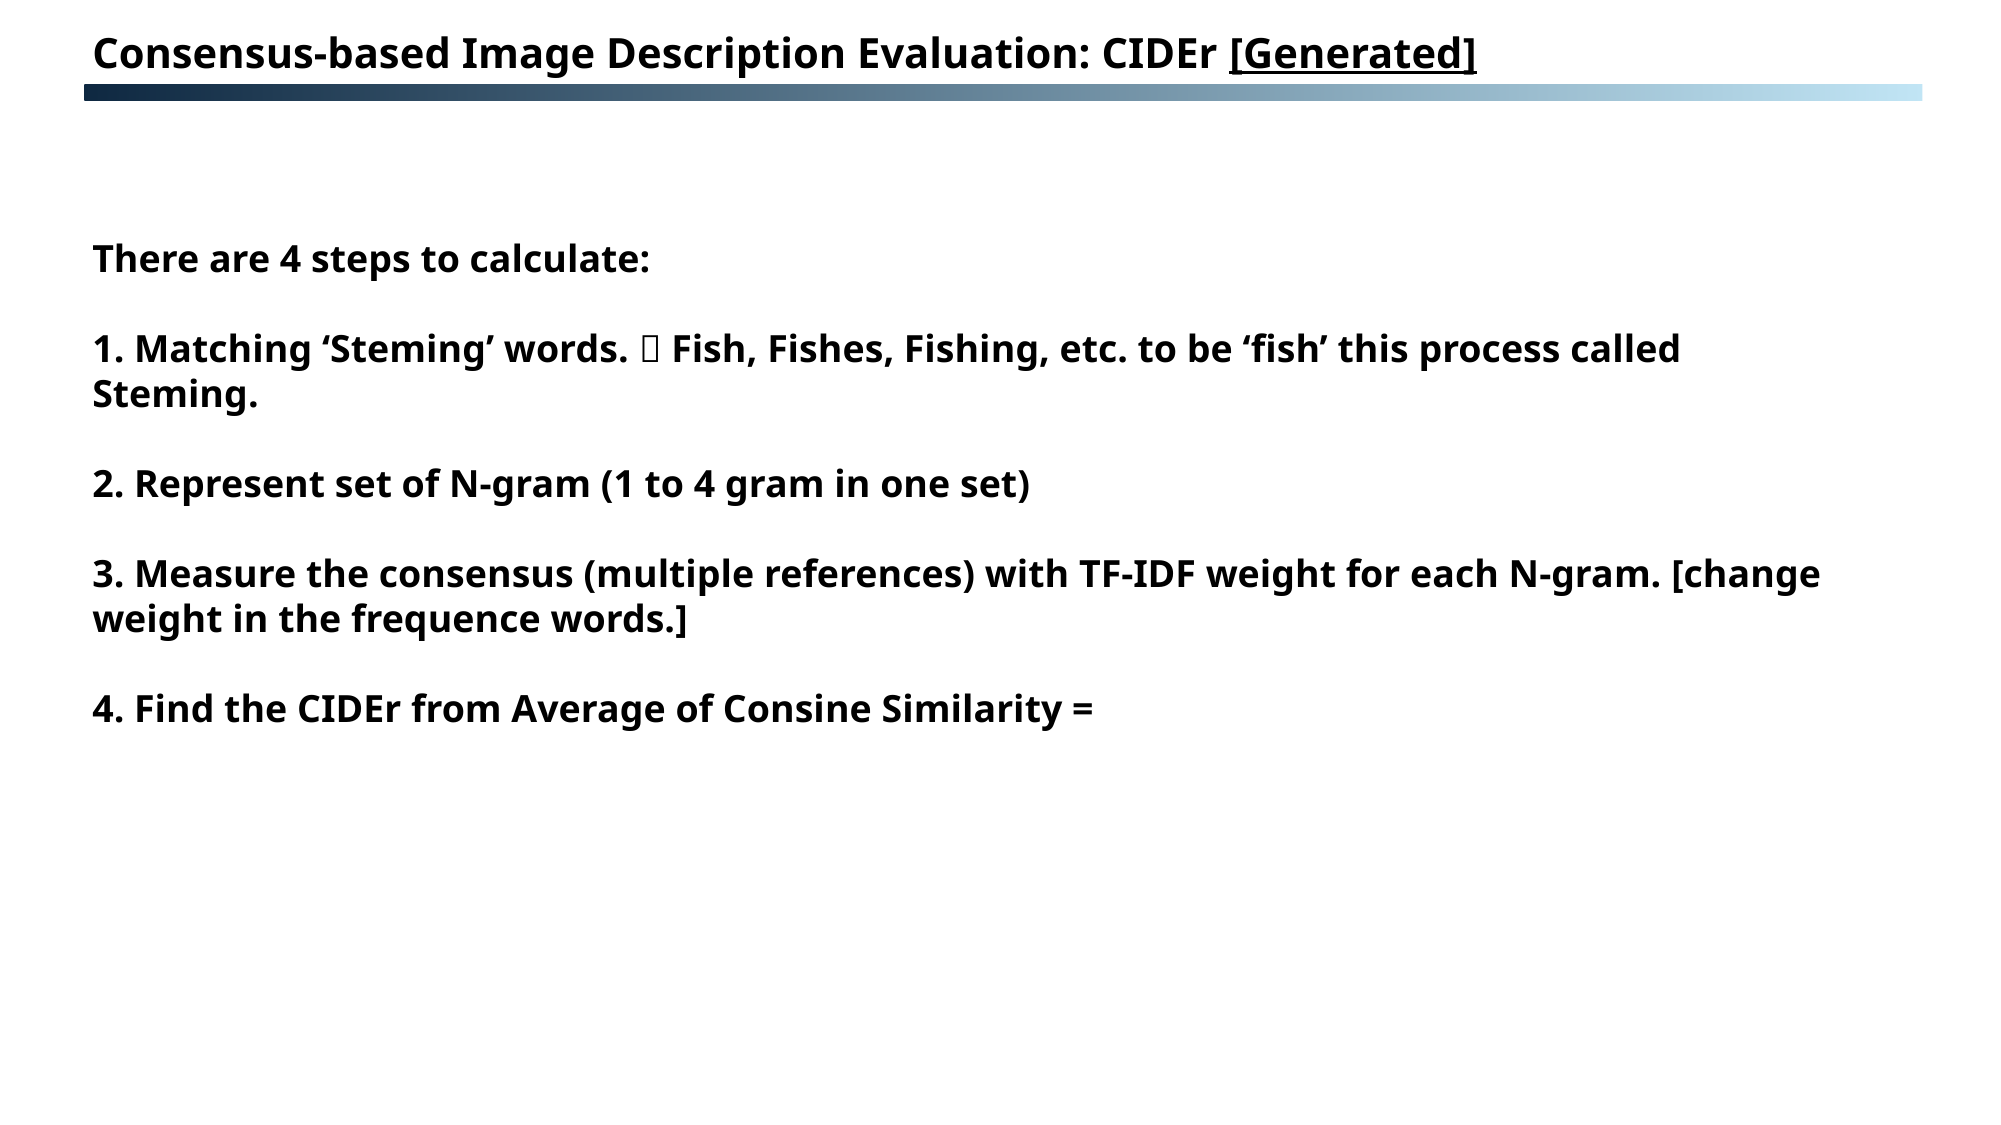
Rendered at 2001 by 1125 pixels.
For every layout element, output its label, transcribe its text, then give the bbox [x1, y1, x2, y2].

text_box Consensus-based Image Description Evaluation: CIDEr [Generated] [77, 18, 1916, 84]
text_box [83, 83, 1924, 102]
